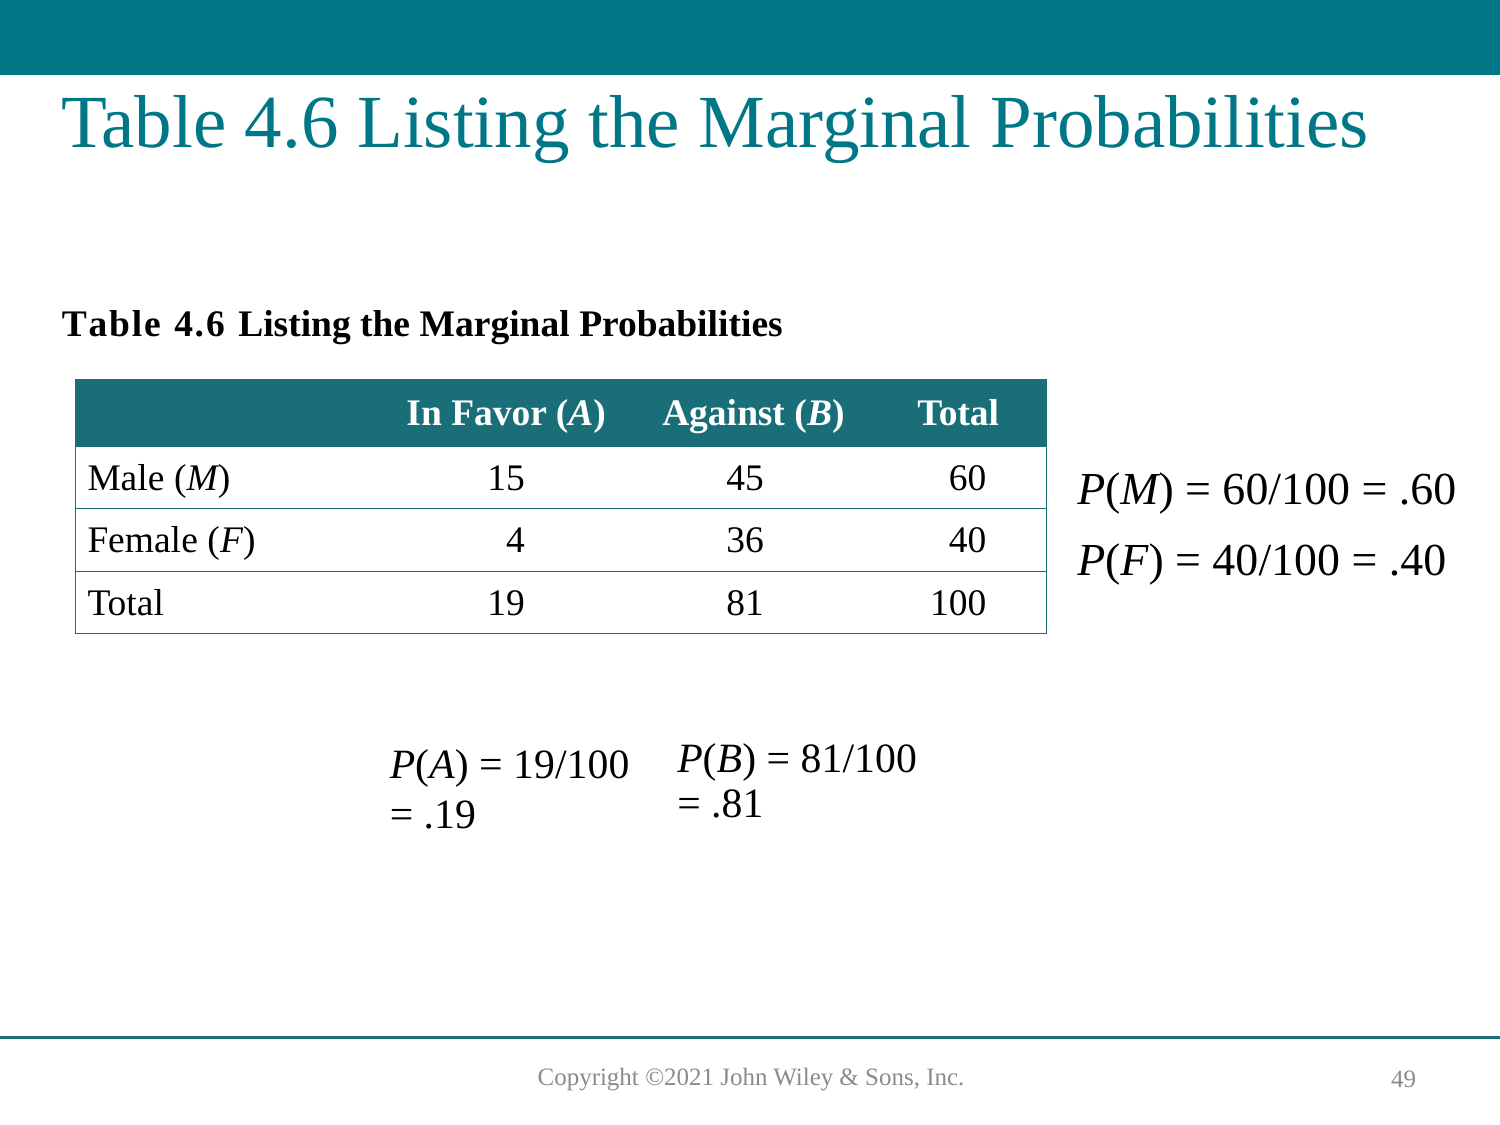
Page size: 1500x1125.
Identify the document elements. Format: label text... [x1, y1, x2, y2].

list Table 4.6 Listing the Marginal Probabilities [47, 296, 1447, 358]
table_header Against (B) [636, 380, 870, 446]
table_header [76, 380, 376, 446]
table_cell 45 [636, 447, 870, 508]
list P(M) = 60/100 = .60 P(F) = 40/100 = .40 [1062, 457, 1488, 634]
table_header Total [870, 380, 1046, 446]
table_cell Male (M) [76, 447, 376, 508]
table_cell 19 [376, 572, 636, 633]
table_cell 81 [636, 572, 870, 633]
table_cell Female (F) [76, 509, 376, 571]
table_cell 60 [870, 447, 1046, 508]
table_cell 4 [376, 509, 636, 571]
table_cell 100 [870, 572, 1046, 633]
table_cell 36 [636, 509, 870, 571]
table_cell Total [76, 572, 376, 633]
table_cell 15 [376, 447, 636, 508]
list P(B) = 81/100 = .81 [662, 729, 933, 842]
table_header In Favor (A) [376, 380, 636, 446]
title Table 4.6 Listing the Marginal Probabilities [46, 75, 1447, 263]
table_cell 40 [870, 509, 1046, 571]
list P(A) = 19/100 = .19 [375, 729, 646, 844]
